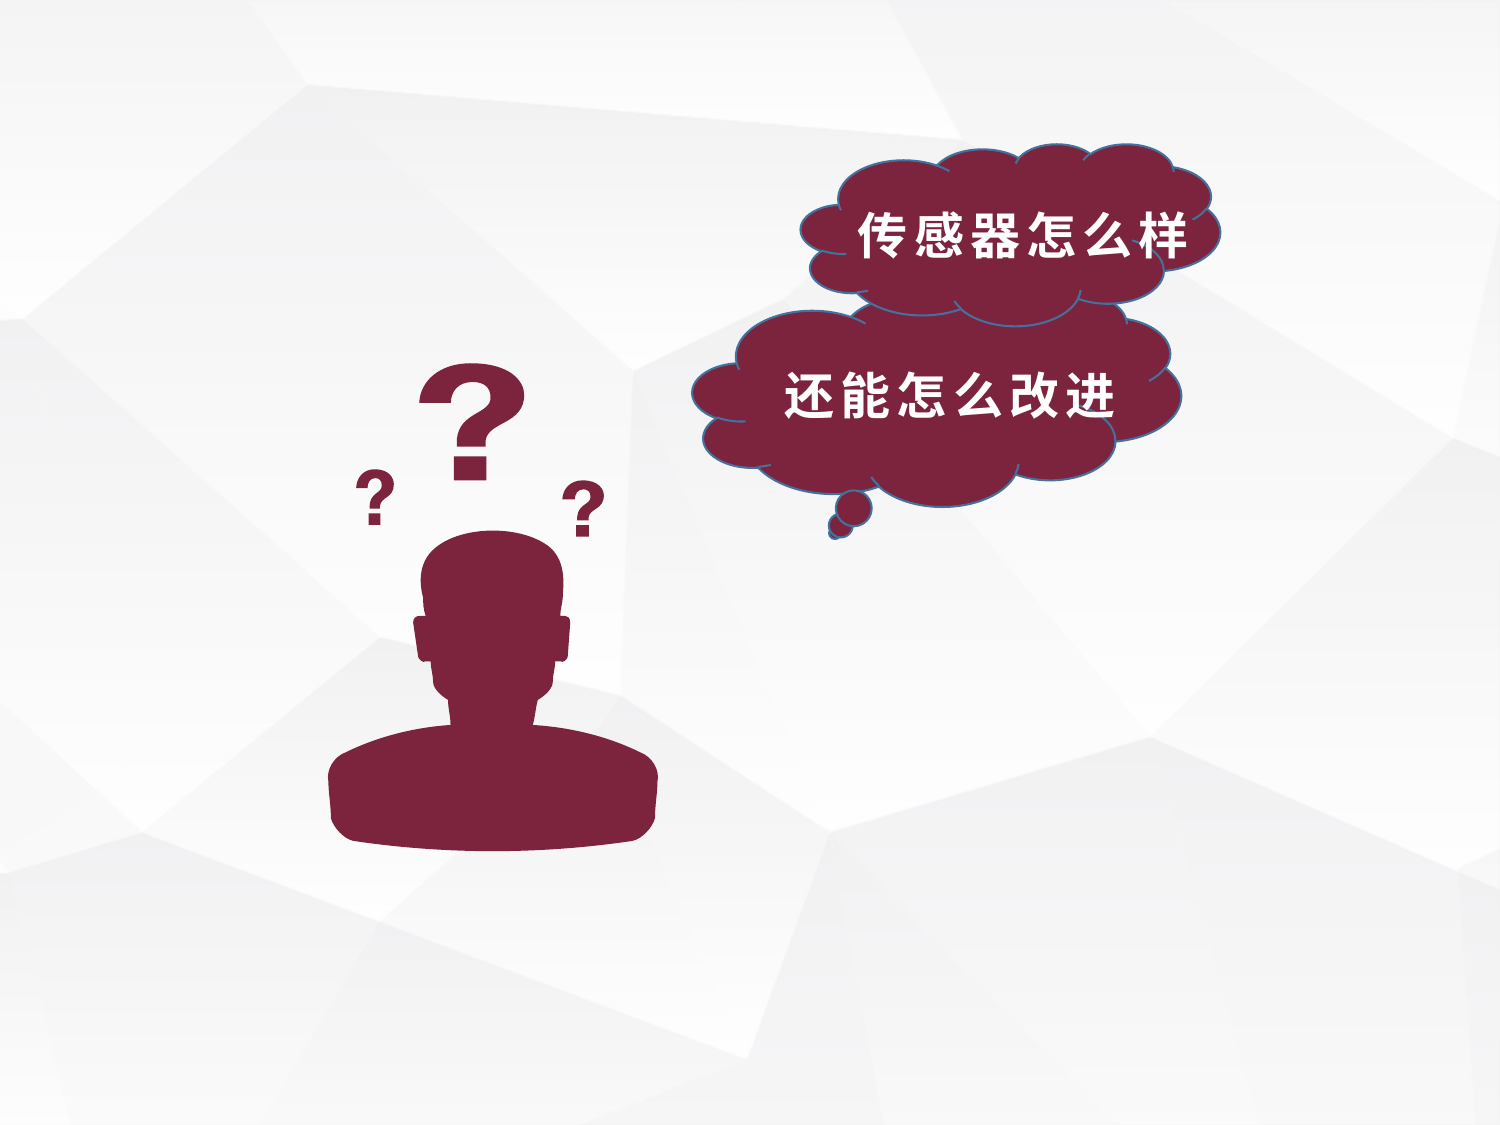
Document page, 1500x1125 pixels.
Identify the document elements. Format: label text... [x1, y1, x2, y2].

text_box [368, 513, 381, 525]
text_box 还能怎么改进 [769, 357, 1131, 433]
text_box [799, 143, 1222, 328]
text_box [327, 530, 658, 852]
text_box [691, 301, 1183, 541]
text_box [419, 363, 525, 447]
text_box [576, 525, 589, 537]
text_box [356, 469, 394, 509]
picture [0, 0, 1500, 1125]
text_box [562, 480, 604, 521]
text_box 传感器怎么样 [843, 196, 1205, 272]
text_box [453, 456, 487, 481]
